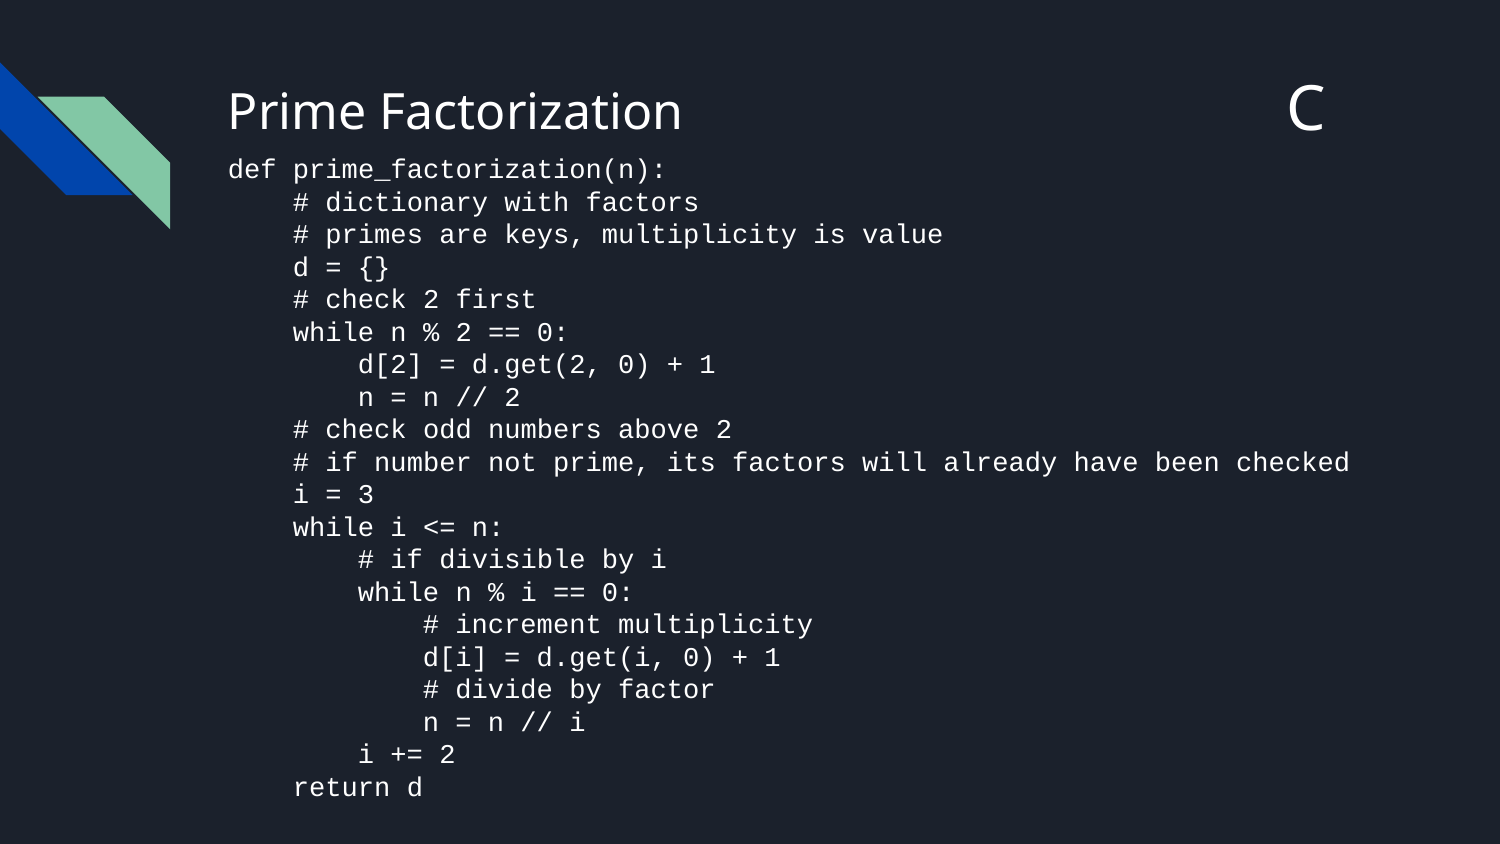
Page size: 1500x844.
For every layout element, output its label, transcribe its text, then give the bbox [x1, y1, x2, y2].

list def prime_factorization(n): # dictionary with factors # primes are keys, multiplicity is value d = {} # check 2 first while n % 2 == 0: d[2] = d.get(2, 0) + 1 n = n // 2 # check odd numbers above 2 # if number not prime, its factors will already have been checked i = 3 while i <= n: # if divisible by i while n % i == 0: # increment multiplicity d[i] = d.get(i, 0) + 1 # divide by factor n = n // i i += 2 return d [212, 136, 1368, 615]
title Prime Factorization [212, 64, 1271, 136]
text_box C [1271, 53, 1500, 546]
